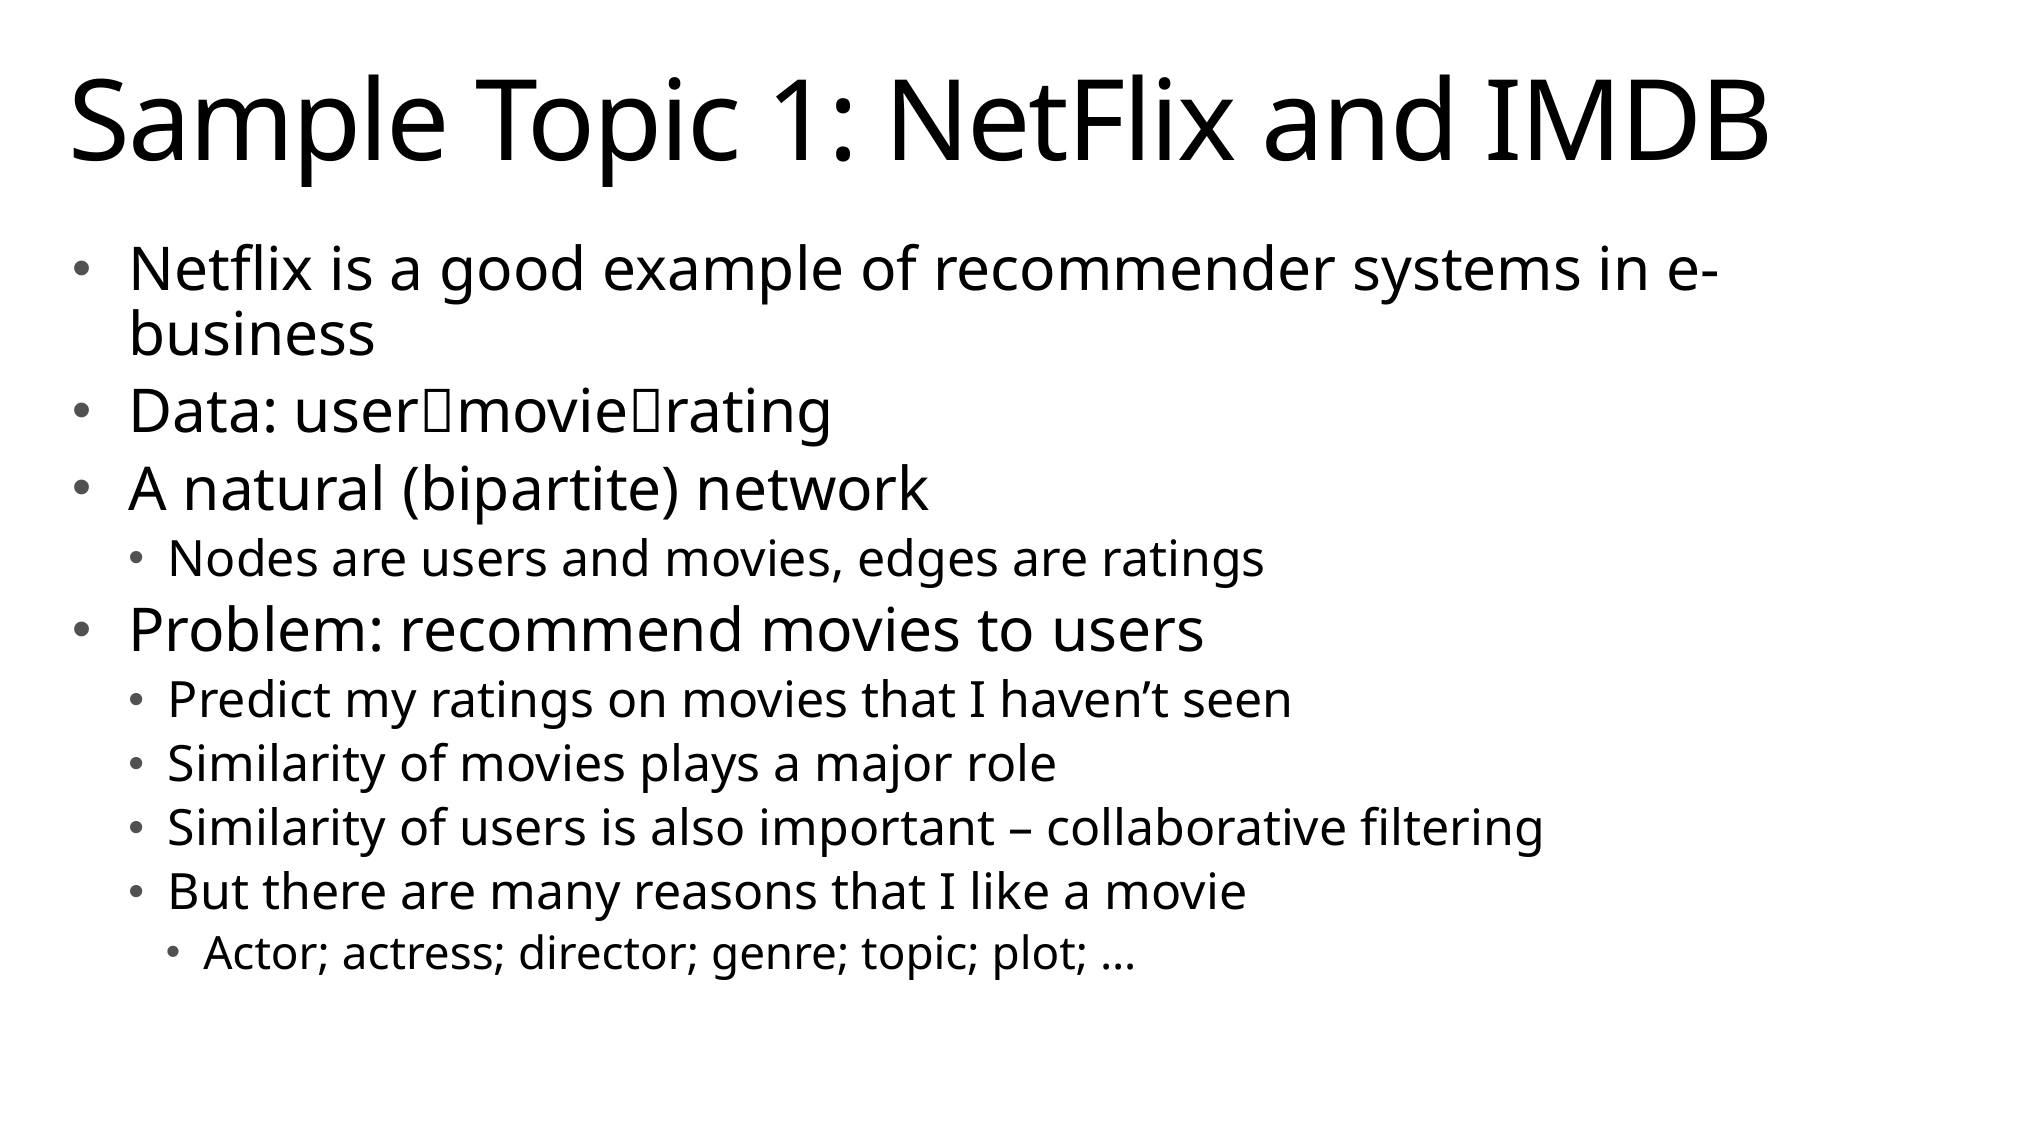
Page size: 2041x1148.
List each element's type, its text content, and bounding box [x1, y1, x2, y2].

title Sample Topic 1: NetFlix and IMDB [45, 48, 1996, 200]
list Netflix is a good example of recommender systems in e-business Data: usermovierating A natural (bipartite) network Nodes are users and movies, edges are ratings Problem: recommend movies to users Predict my ratings on movies that I haven’t seen Similarity of movies plays a major role Similarity of users is also important – collaborative filtering But there are many reasons that I like a movie Actor; actress; director; genre; topic; plot; … [53, 229, 1890, 987]
